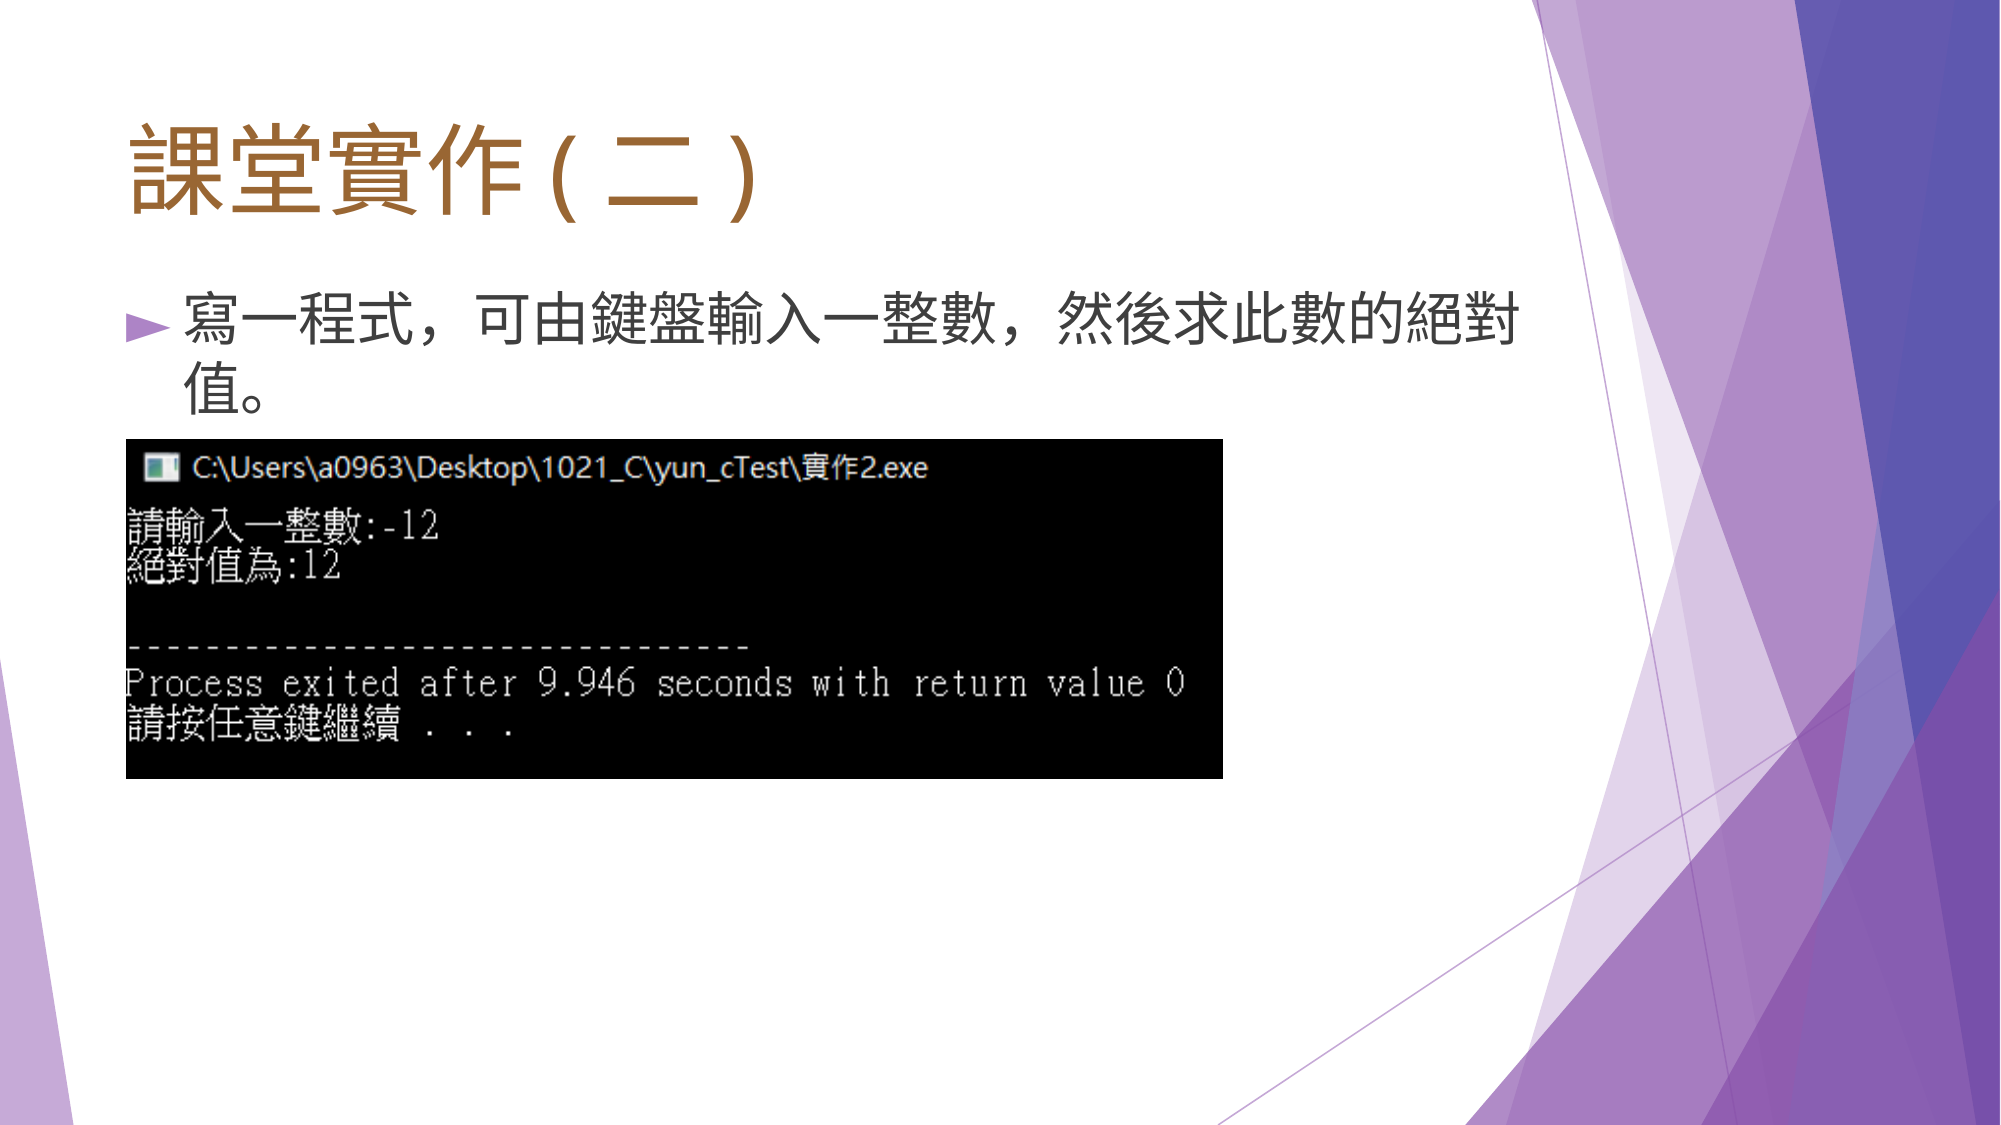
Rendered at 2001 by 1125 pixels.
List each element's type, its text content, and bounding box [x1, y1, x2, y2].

picture [126, 438, 1223, 779]
list 寫⼀程式，可由鍵盤輸入一整數，然後求此數的絕對值。 [111, 274, 1612, 1125]
title 課堂實作(二) [111, 99, 1612, 225]
